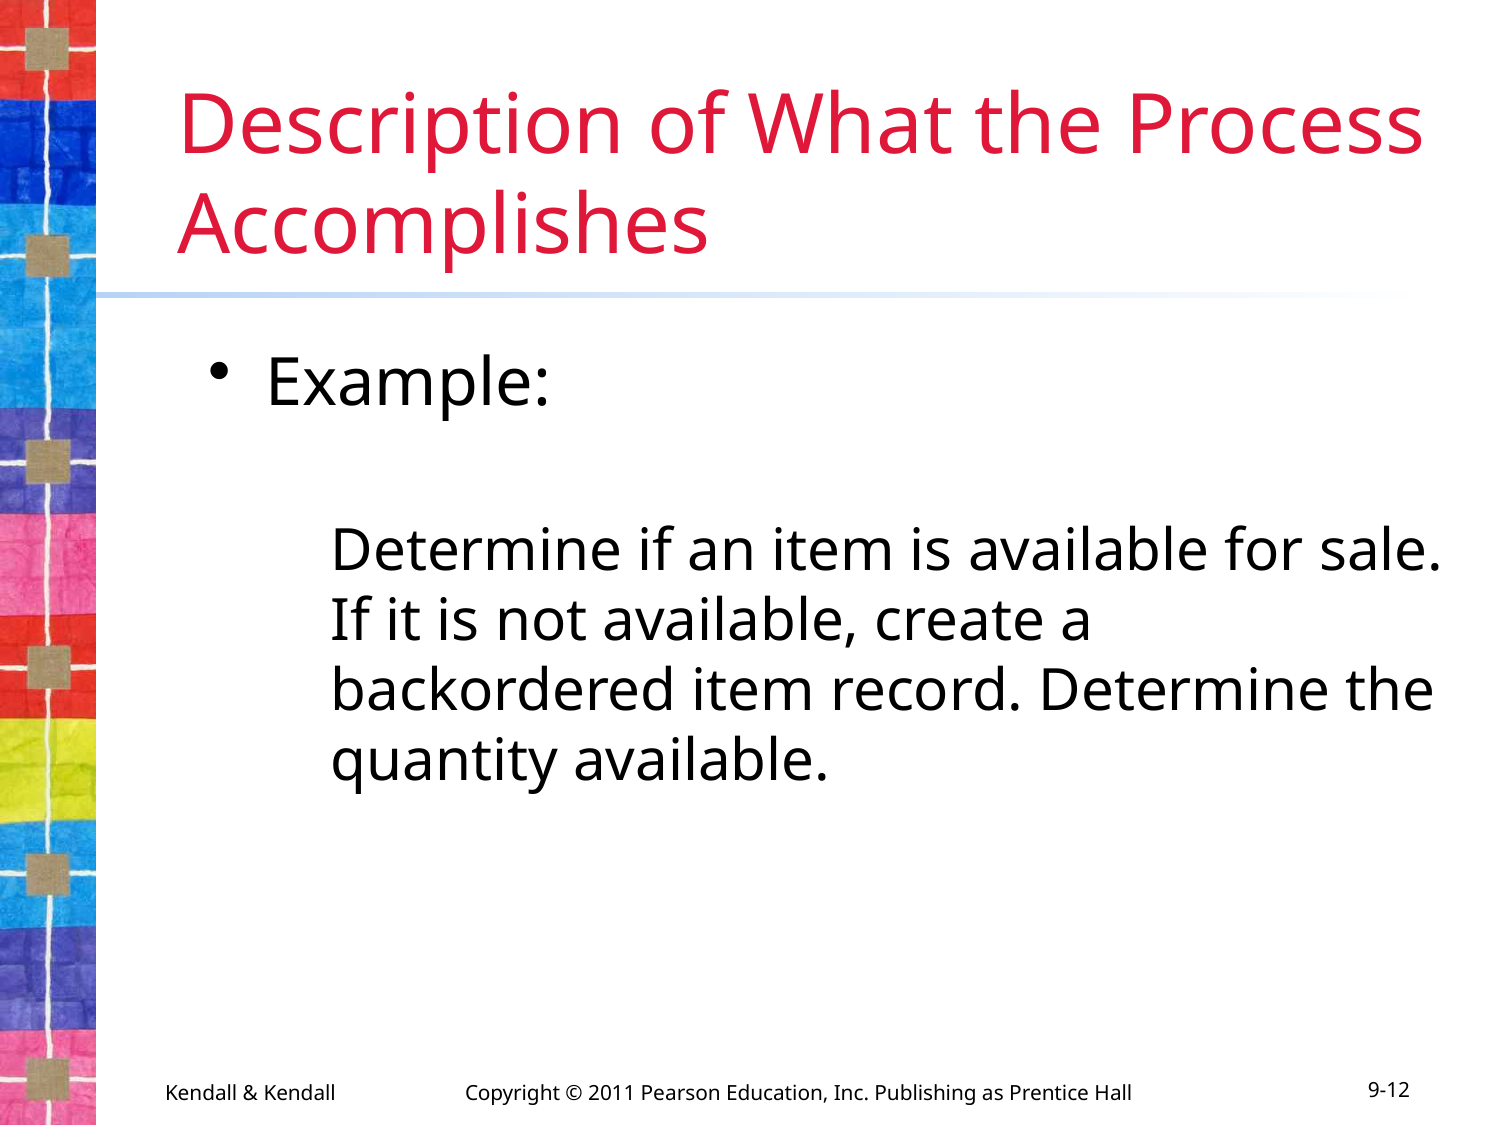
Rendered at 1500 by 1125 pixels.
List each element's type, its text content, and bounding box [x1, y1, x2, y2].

list Example: Determine if an item is available for sale. If it is not available, create a backordered item record. Determine the quantity available. [193, 330, 1470, 1007]
picture [0, 0, 96, 1125]
slide_number 9-12 [1112, 1037, 1426, 1113]
title Description of What the Process Accomplishes [162, 62, 1455, 251]
slide_number Kendall & Kendall Copyright © 2011 Pearson Education, Inc. Publishing as Prentice Hall [149, 1037, 1112, 1113]
